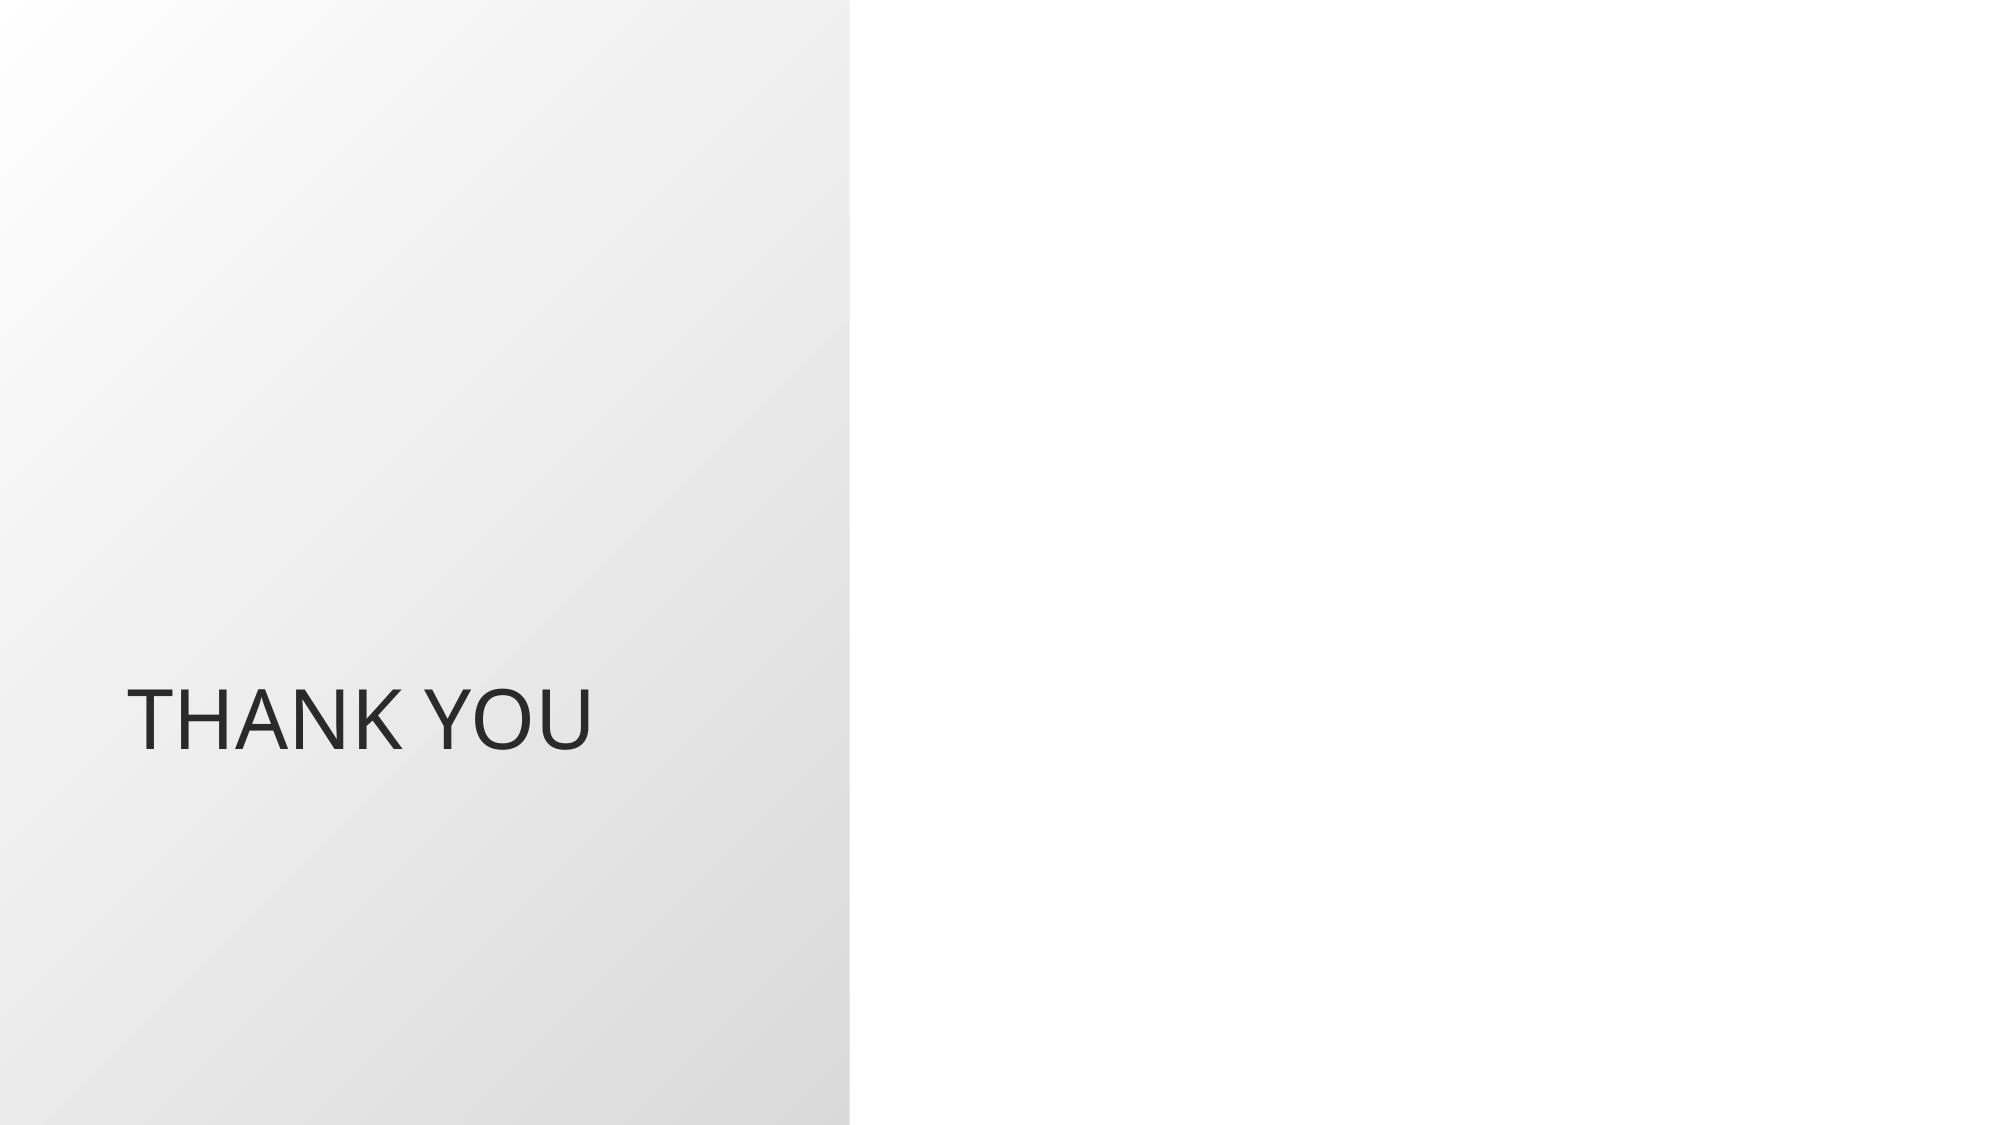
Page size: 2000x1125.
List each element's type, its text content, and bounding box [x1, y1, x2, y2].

title Thank you [112, 112, 750, 775]
